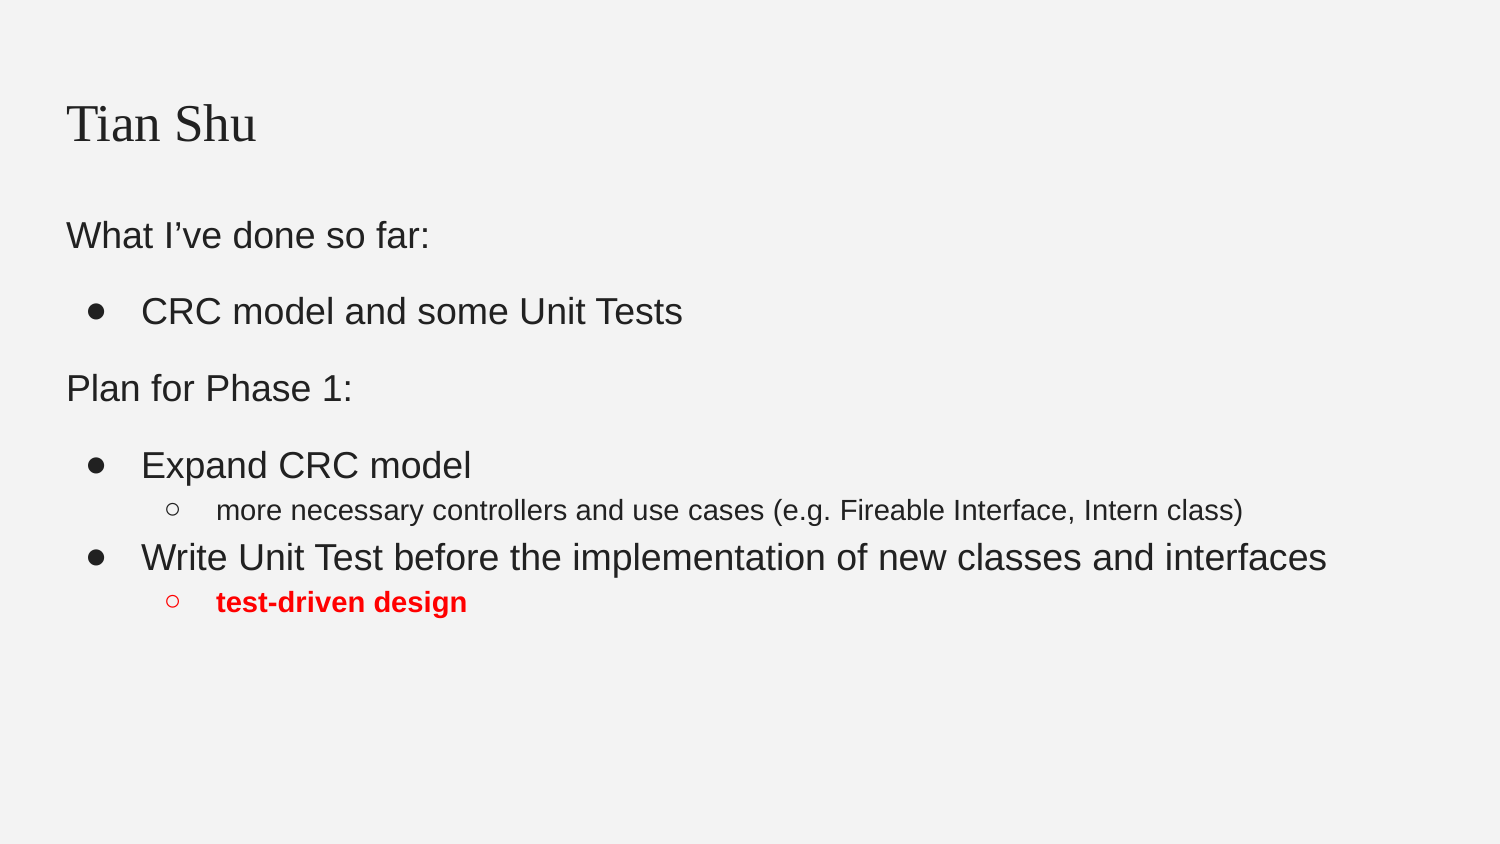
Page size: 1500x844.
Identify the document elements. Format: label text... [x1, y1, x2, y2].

list What I’ve done so far: CRC model and some Unit Tests Plan for Phase 1: Expand CRC model more necessary controllers and use cases (e.g. Fireable Interface, Intern class) Write Unit Test before the implementation of new classes and interfaces test-driven design [51, 189, 1449, 750]
title Tian Shu [51, 72, 1449, 167]
